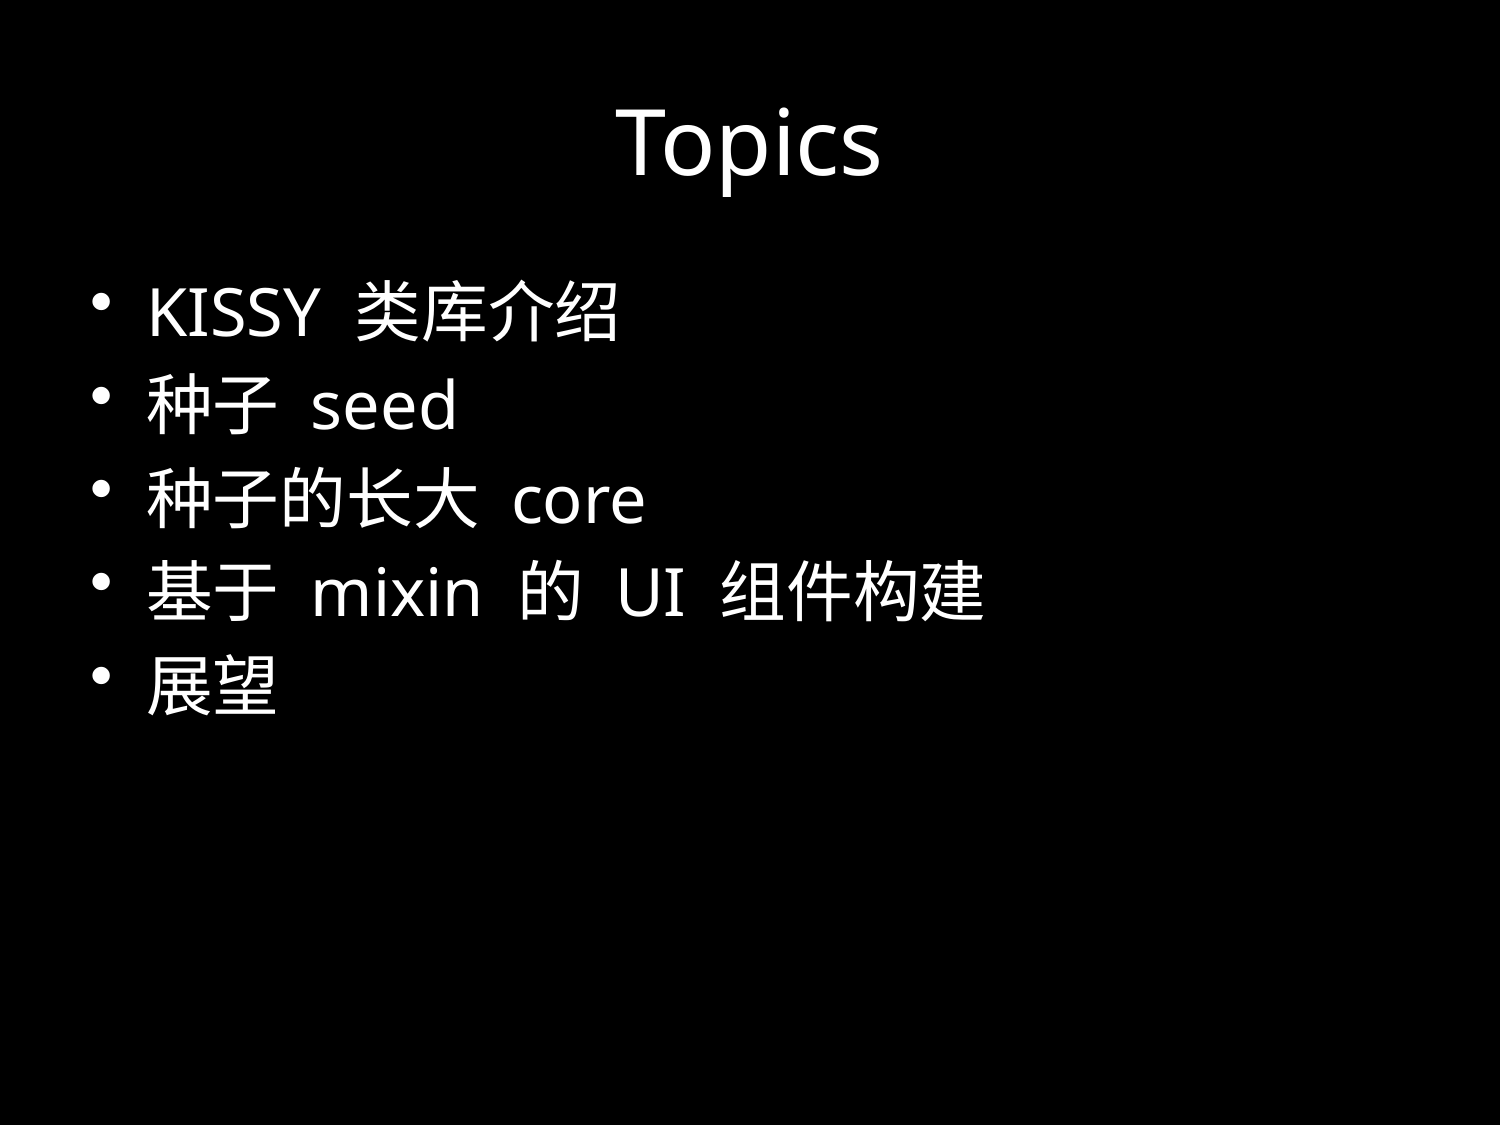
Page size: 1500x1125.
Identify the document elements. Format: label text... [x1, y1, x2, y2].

list KISSY 类库介绍 种子 seed 种子的长大 core 基于 mixin 的 UI 组件构建 展望 [74, 262, 1426, 1101]
title Topics [74, 44, 1426, 233]
